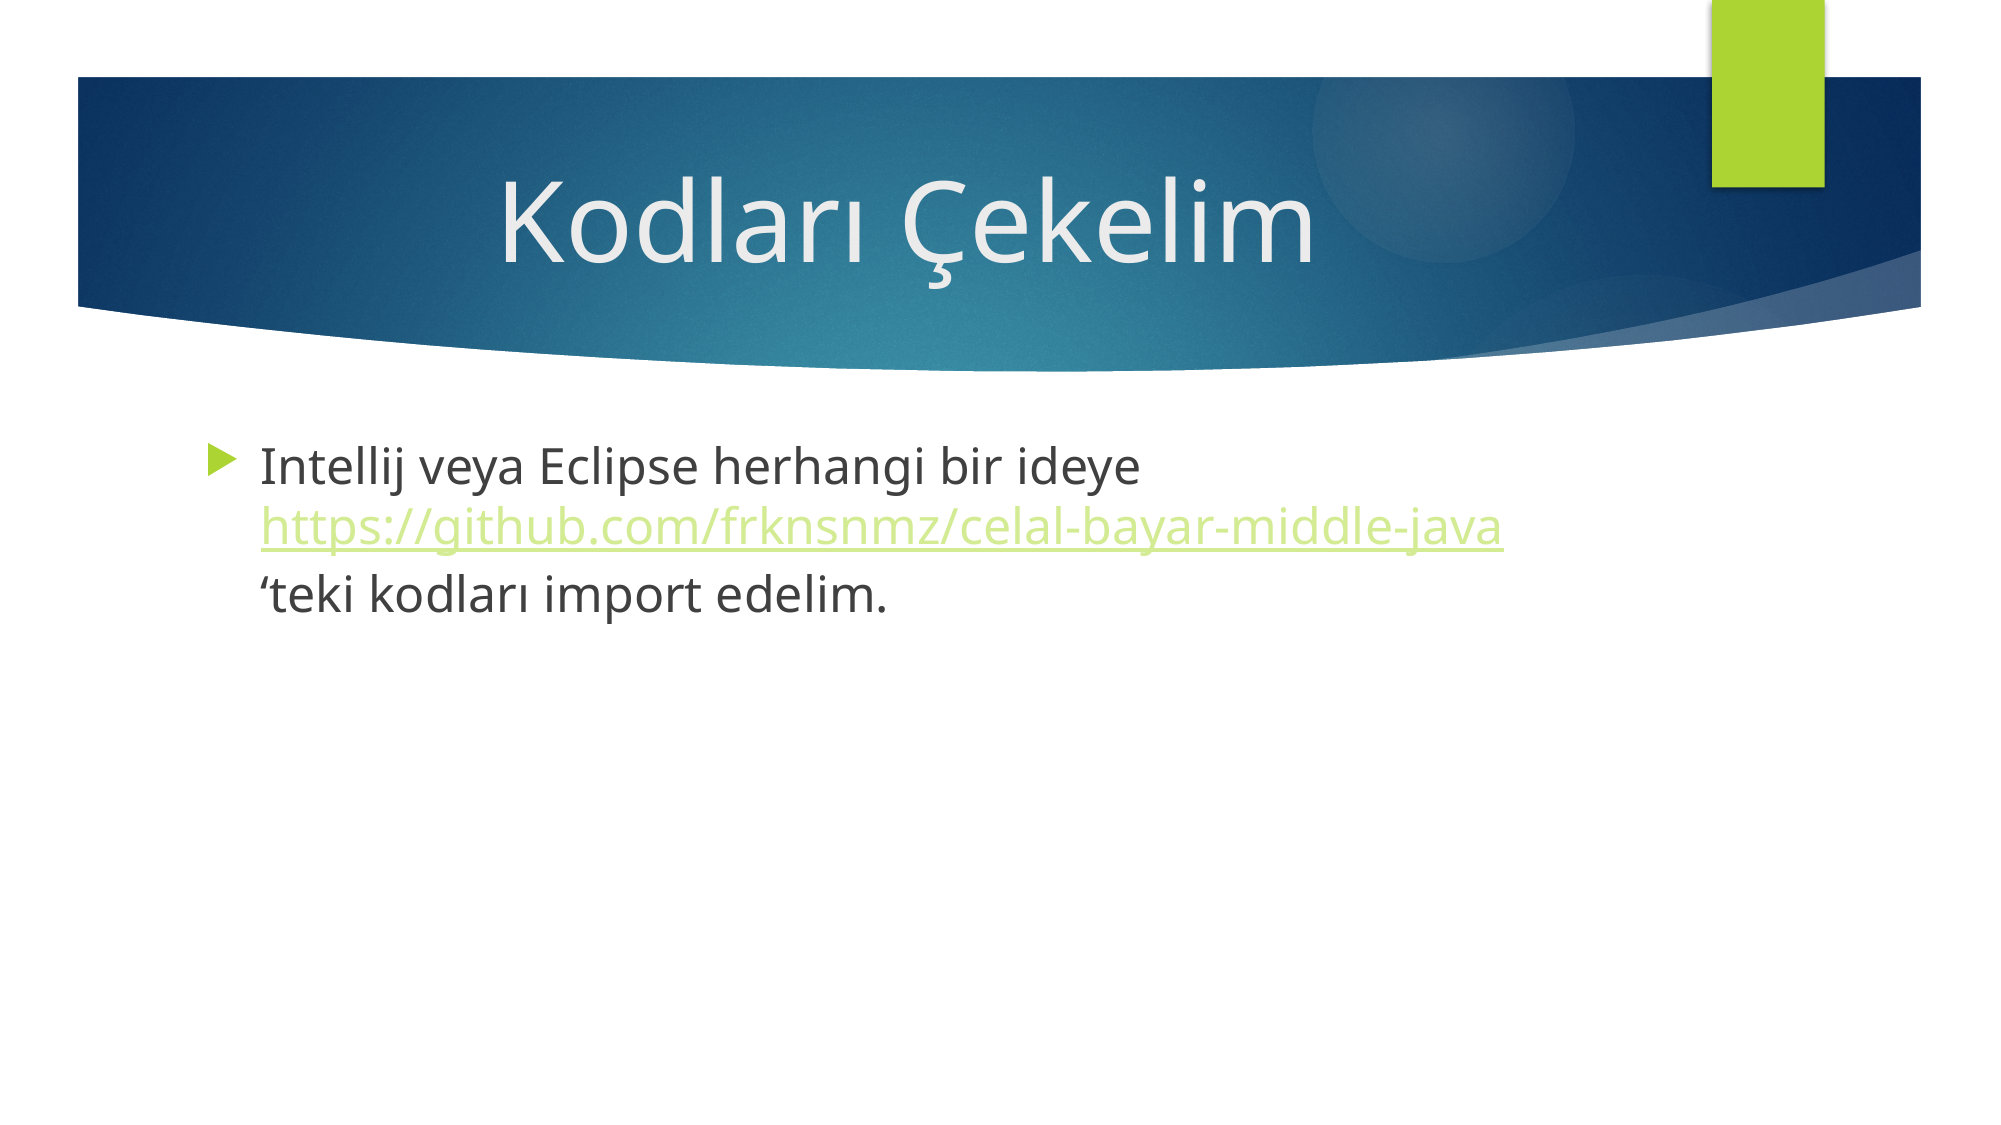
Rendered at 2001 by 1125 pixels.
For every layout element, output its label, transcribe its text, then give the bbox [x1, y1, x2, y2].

title Kodları Çekelim [189, 159, 1627, 276]
list Intellij veya Eclipse herhangi bir ideye https://github.com/frknsnmz/celal-bayar-middle-java ‘teki kodları import edelim. [189, 427, 1627, 988]
